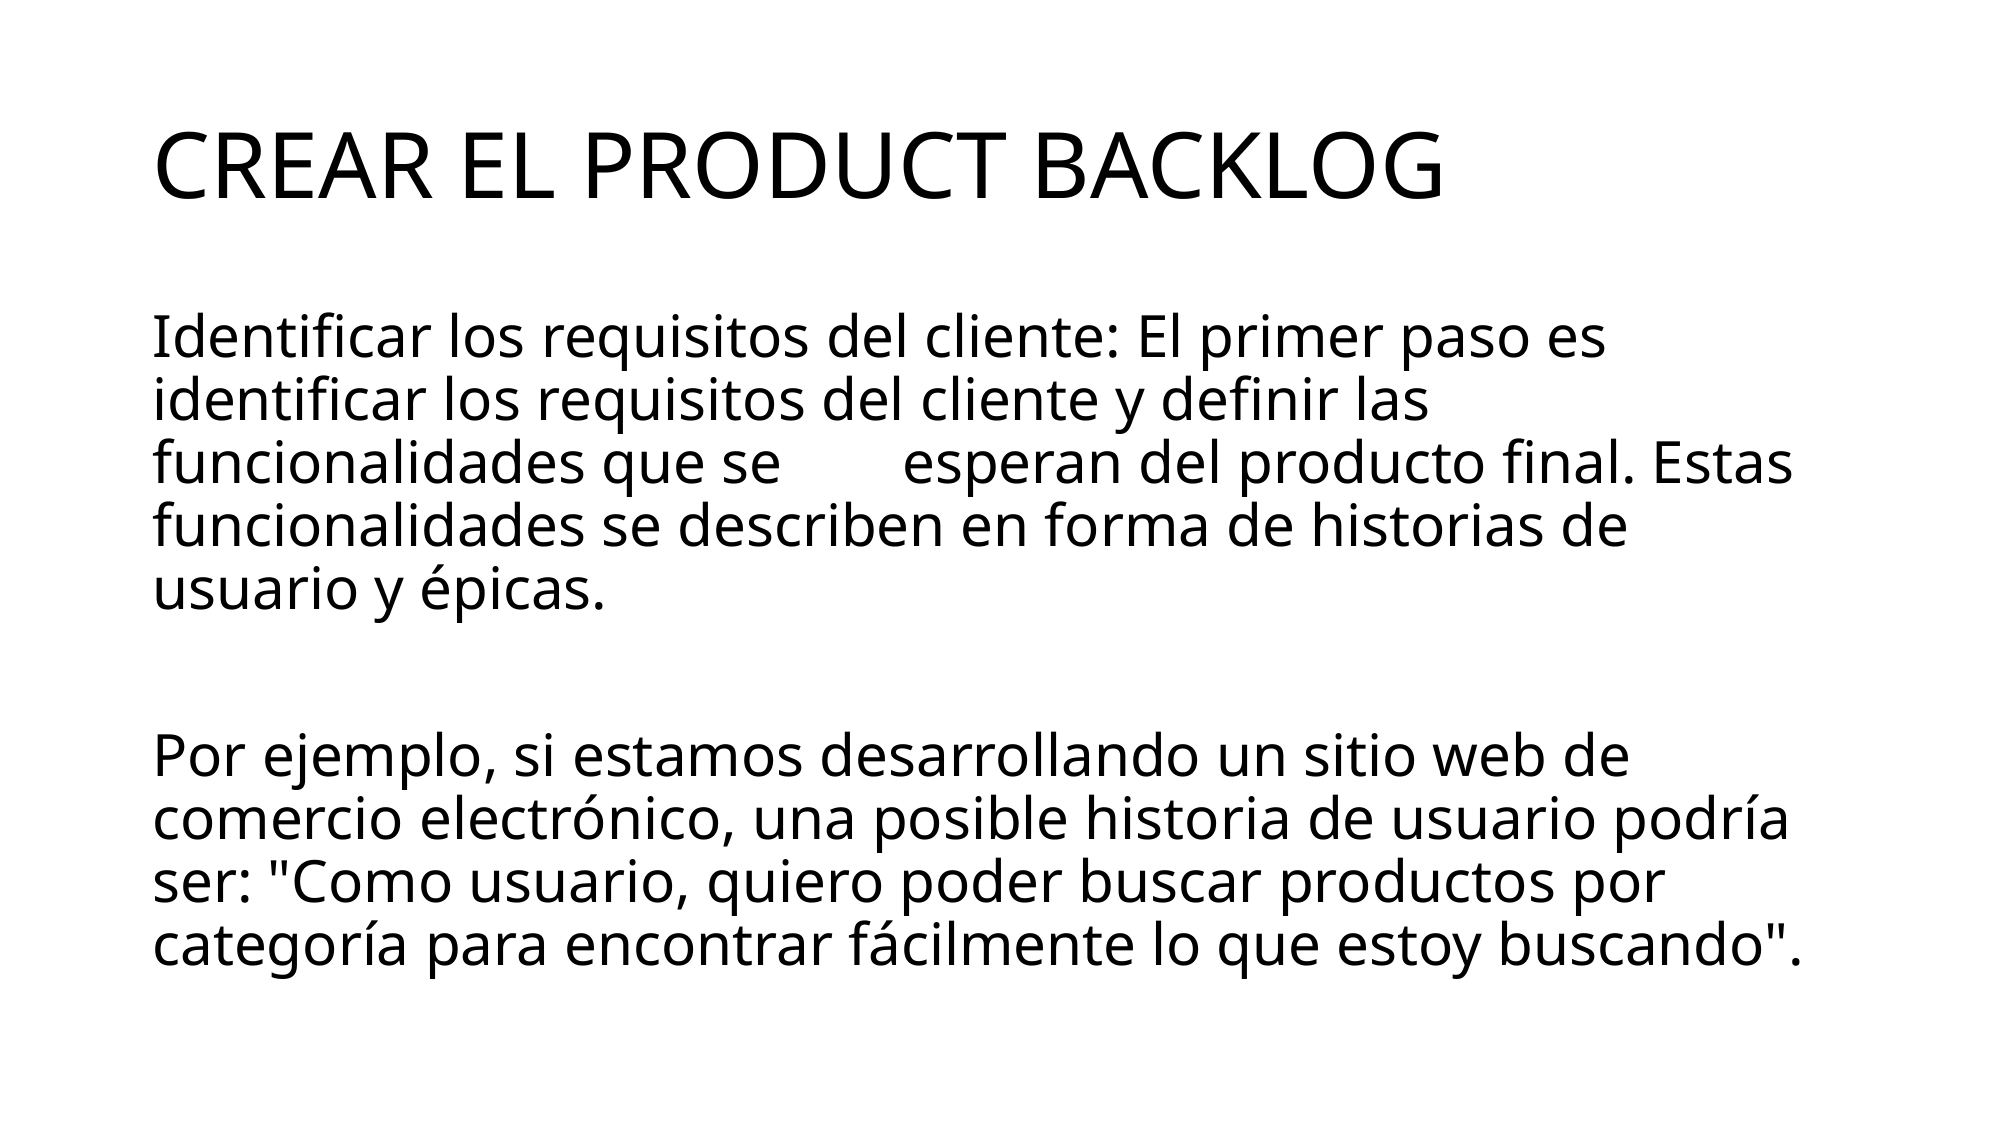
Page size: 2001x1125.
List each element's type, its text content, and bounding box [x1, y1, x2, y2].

title CREAR EL PRODUCT BACKLOG [137, 59, 1863, 278]
list Identificar los requisitos del cliente: El primer paso es identificar los requisitos del cliente y definir las funcionalidades que se esperan del producto final. Estas funcionalidades se describen en forma de historias de usuario y épicas. Por ejemplo, si estamos desarrollando un sitio web de comercio electrónico, una posible historia de usuario podría ser: "Como usuario, quiero poder buscar productos por categoría para encontrar fácilmente lo que estoy buscando". [137, 299, 1863, 1014]
